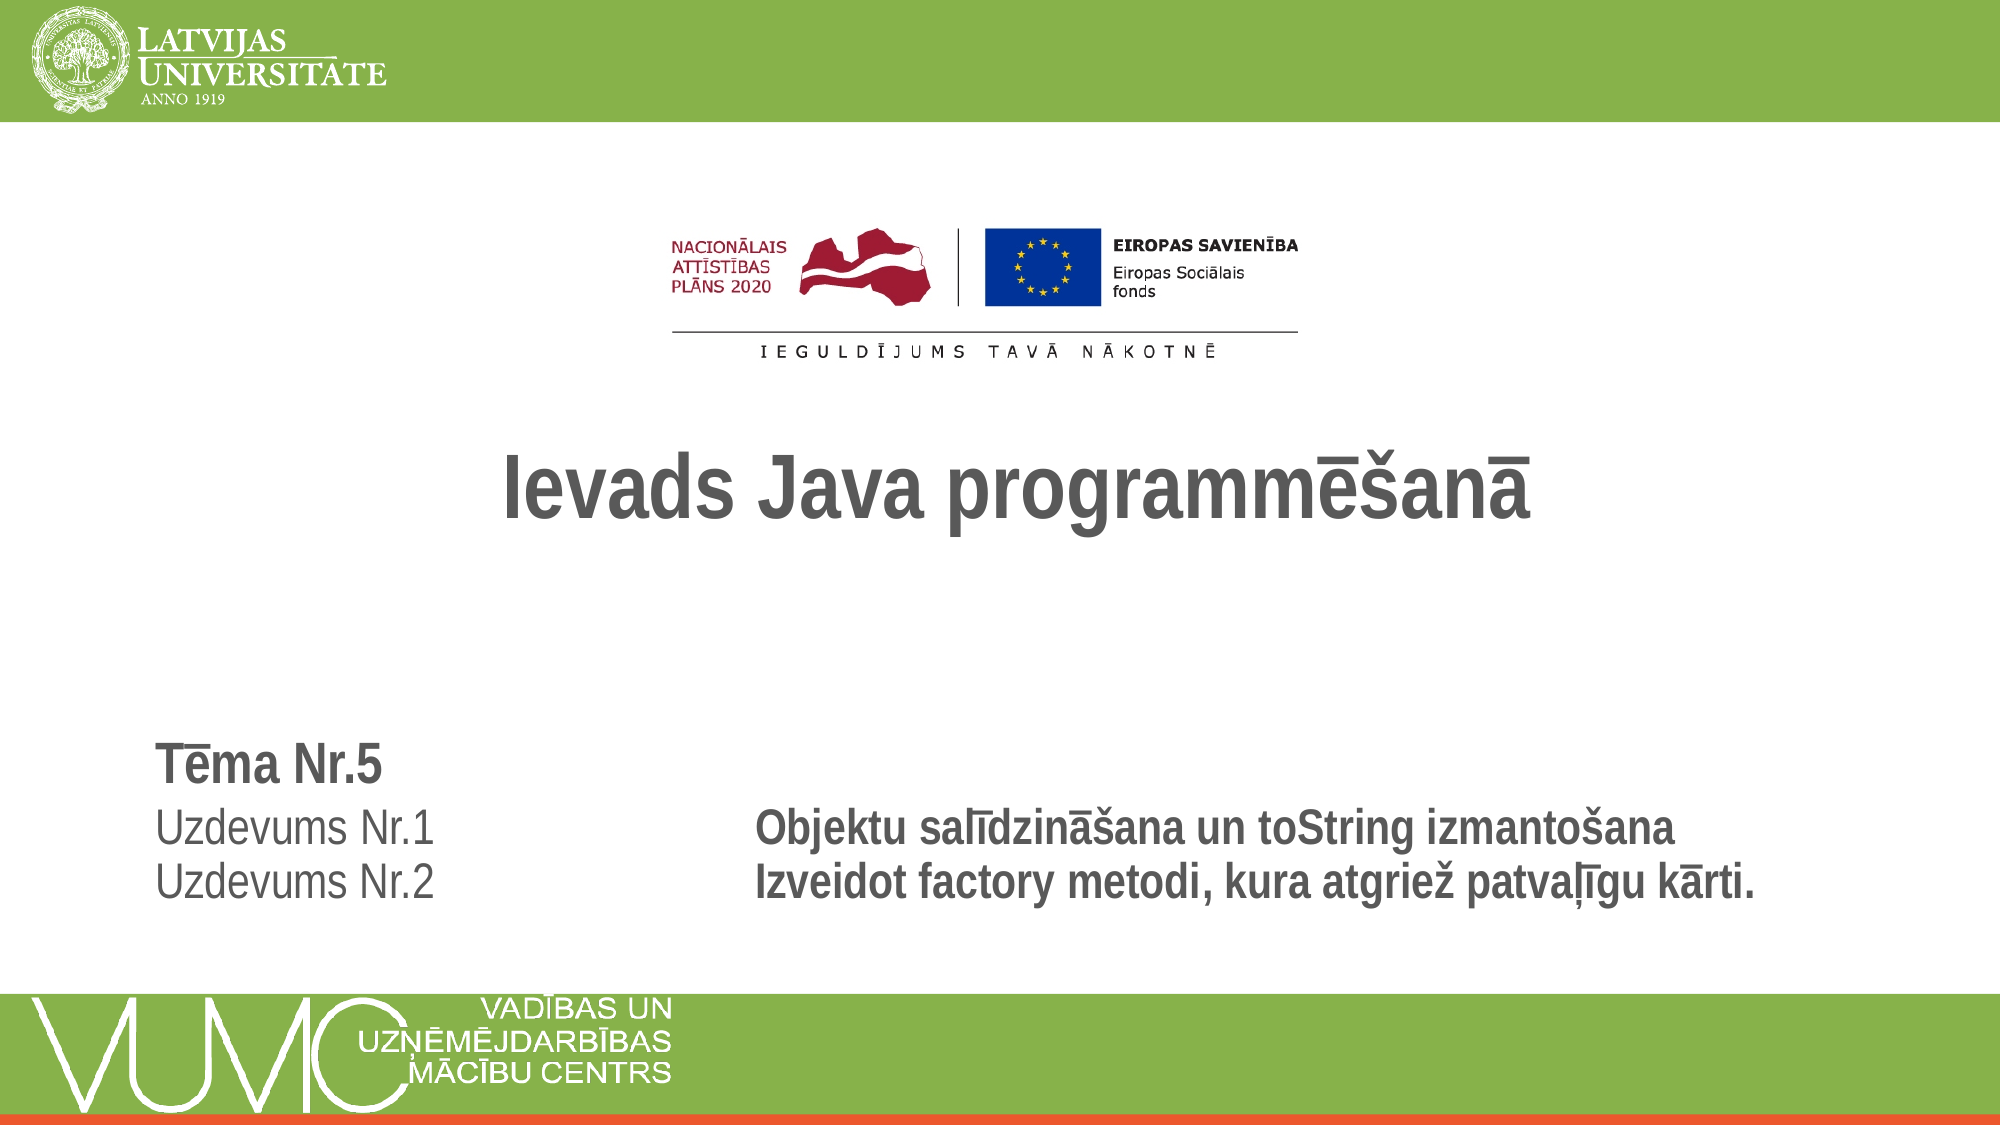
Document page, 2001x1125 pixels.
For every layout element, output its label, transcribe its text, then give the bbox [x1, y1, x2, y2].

picture [31, 993, 671, 1113]
title Tēma Nr.5 Uzdevums Nr.1 Objektu salīdzināšana un toString izmantošana Uzdevums Nr.2 Izveidot factory metodi, kura atgriež patvaļīgu kārti. [140, 741, 1954, 1089]
text_box Ievads Java programmēšanā [139, 408, 1894, 547]
picture [617, 202, 1352, 380]
